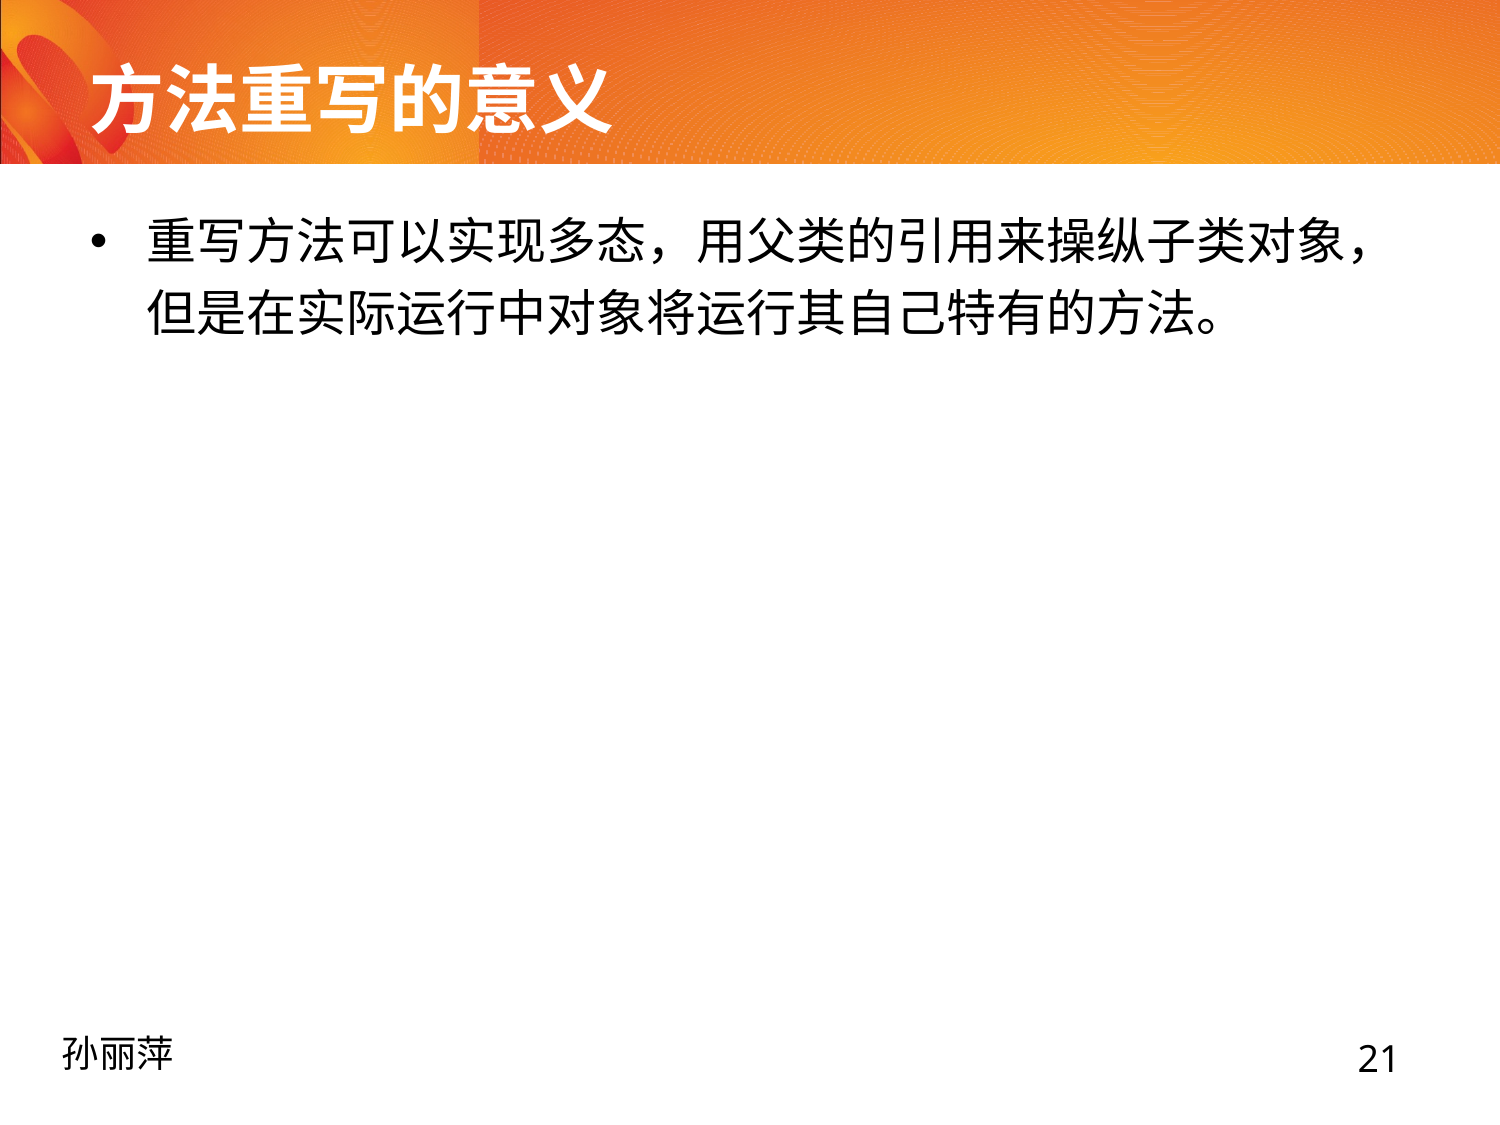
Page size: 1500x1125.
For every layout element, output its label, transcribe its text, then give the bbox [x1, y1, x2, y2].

list 重写方法可以实现多态，用父类的引用来操纵子类对象，但是在实际运行中对象将运行其自己特有的方法。 [75, 190, 1425, 1005]
title 方法重写的意义 [75, 45, 1425, 167]
picture [0, 0, 1500, 164]
